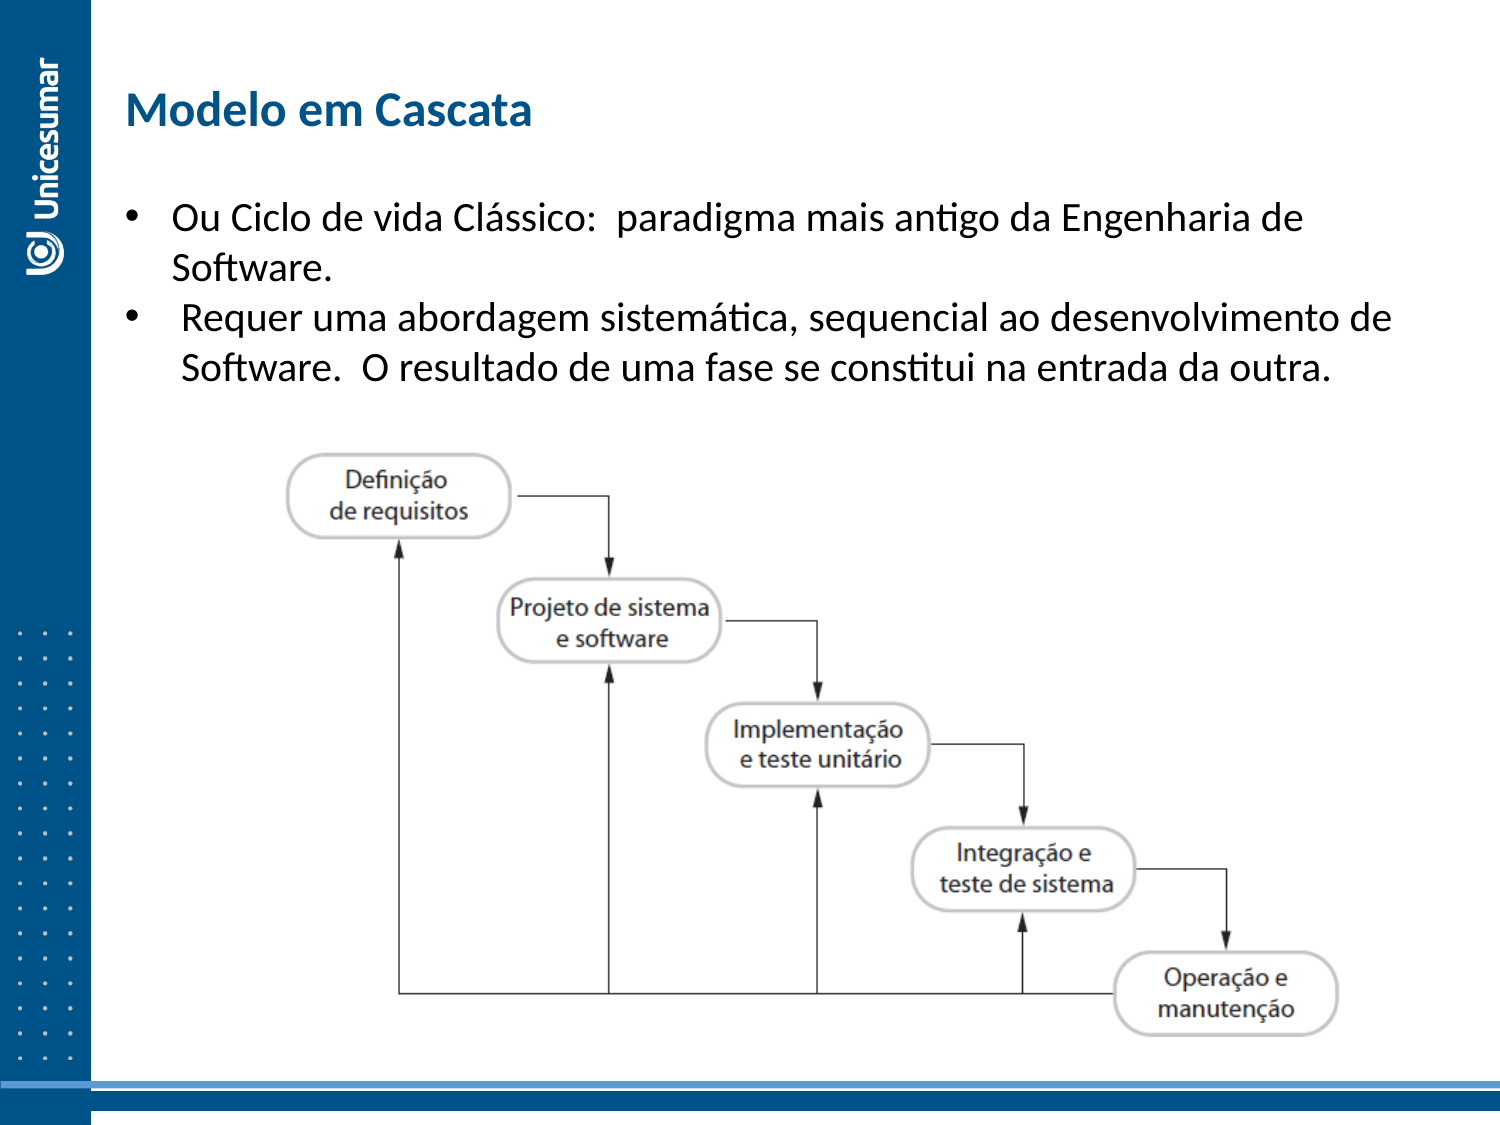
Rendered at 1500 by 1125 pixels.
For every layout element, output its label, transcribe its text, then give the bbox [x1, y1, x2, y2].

picture [27, 58, 64, 275]
picture [237, 436, 1372, 1057]
picture [18, 631, 83, 1060]
list Modelo em Cascata [110, 55, 1406, 165]
text_box Ou Ciclo de vida Clássico: paradigma mais antigo da Engenharia de Software. Requer uma abordagem sistemática, sequencial ao desenvolvimento de Software. O resultado de uma fase se constitui na entrada da outra. [110, 182, 1477, 398]
